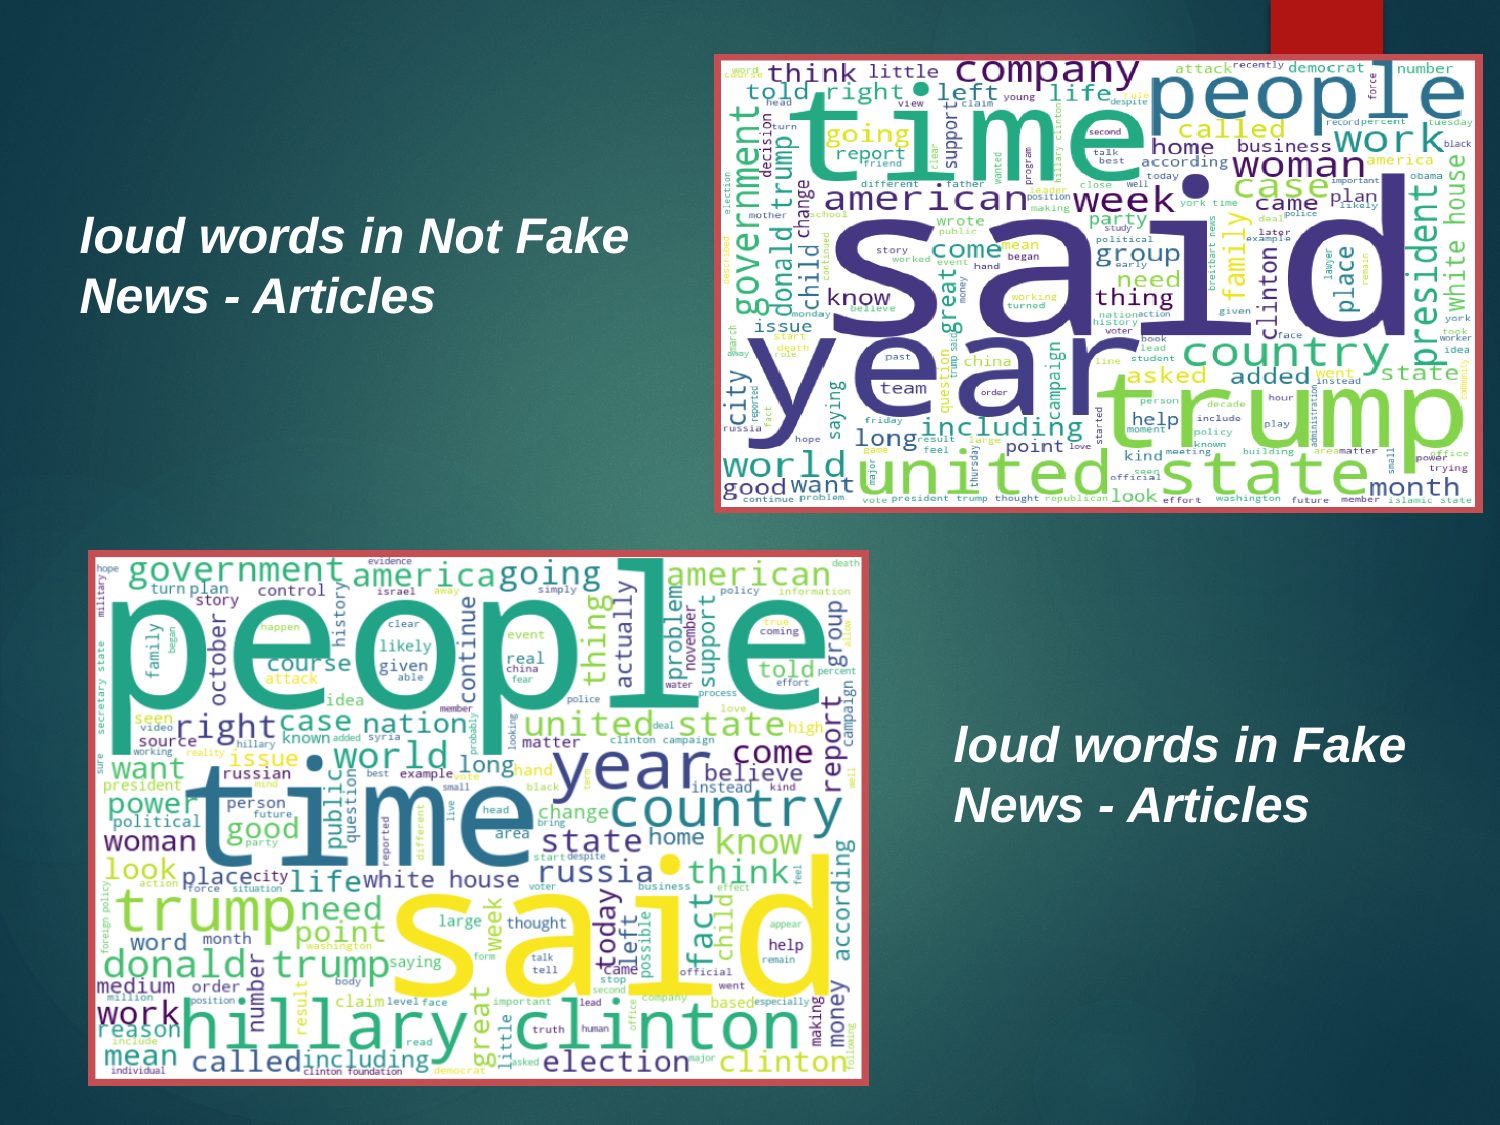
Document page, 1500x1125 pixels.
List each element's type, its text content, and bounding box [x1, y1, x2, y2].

picture [88, 550, 869, 1086]
text_box loud words in Not Fake News - Articles [64, 196, 708, 331]
picture [714, 54, 1483, 513]
text_box loud words in Fake News - Articles [938, 704, 1475, 840]
